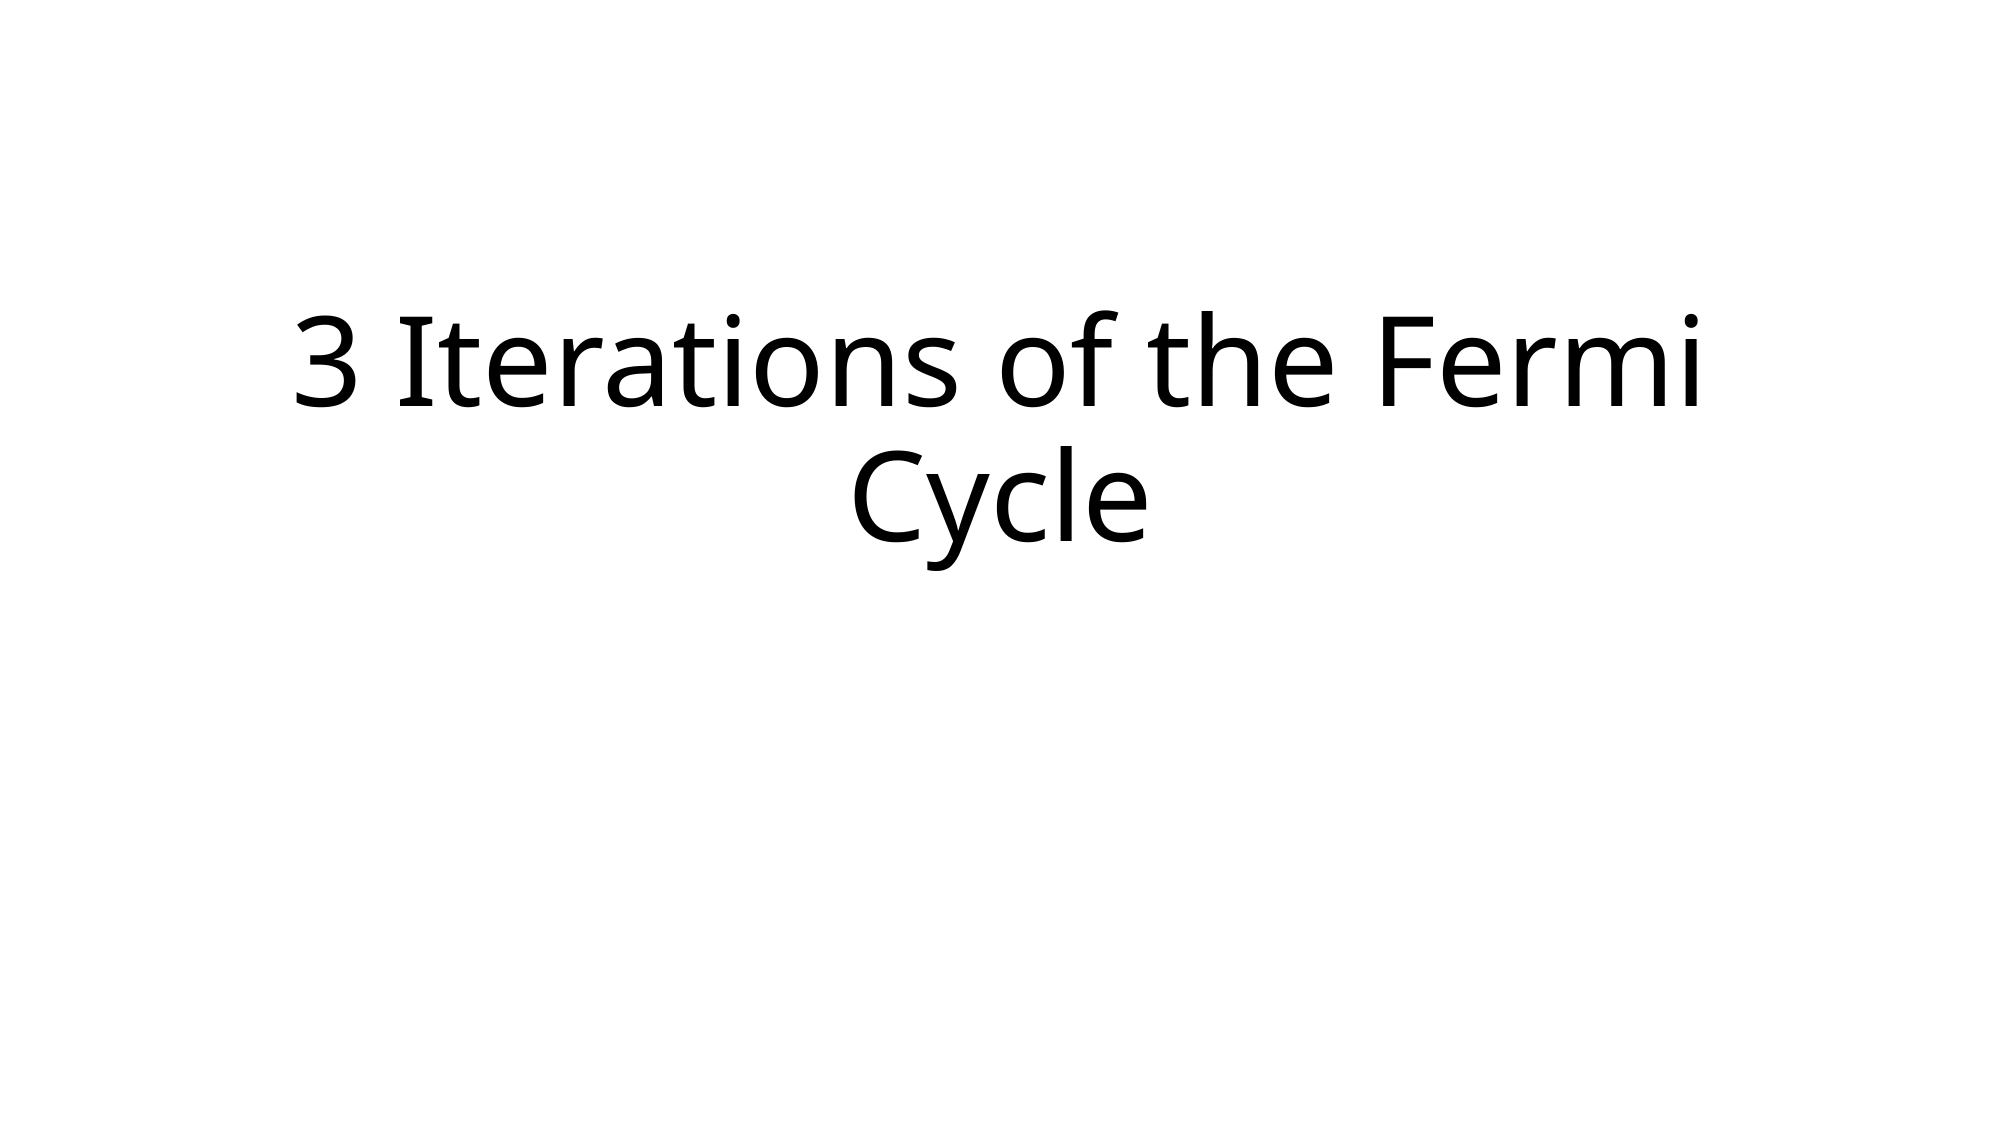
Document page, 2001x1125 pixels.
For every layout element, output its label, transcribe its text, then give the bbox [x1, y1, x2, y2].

title 3 Iterations of the Fermi Cycle [249, 184, 1750, 576]
